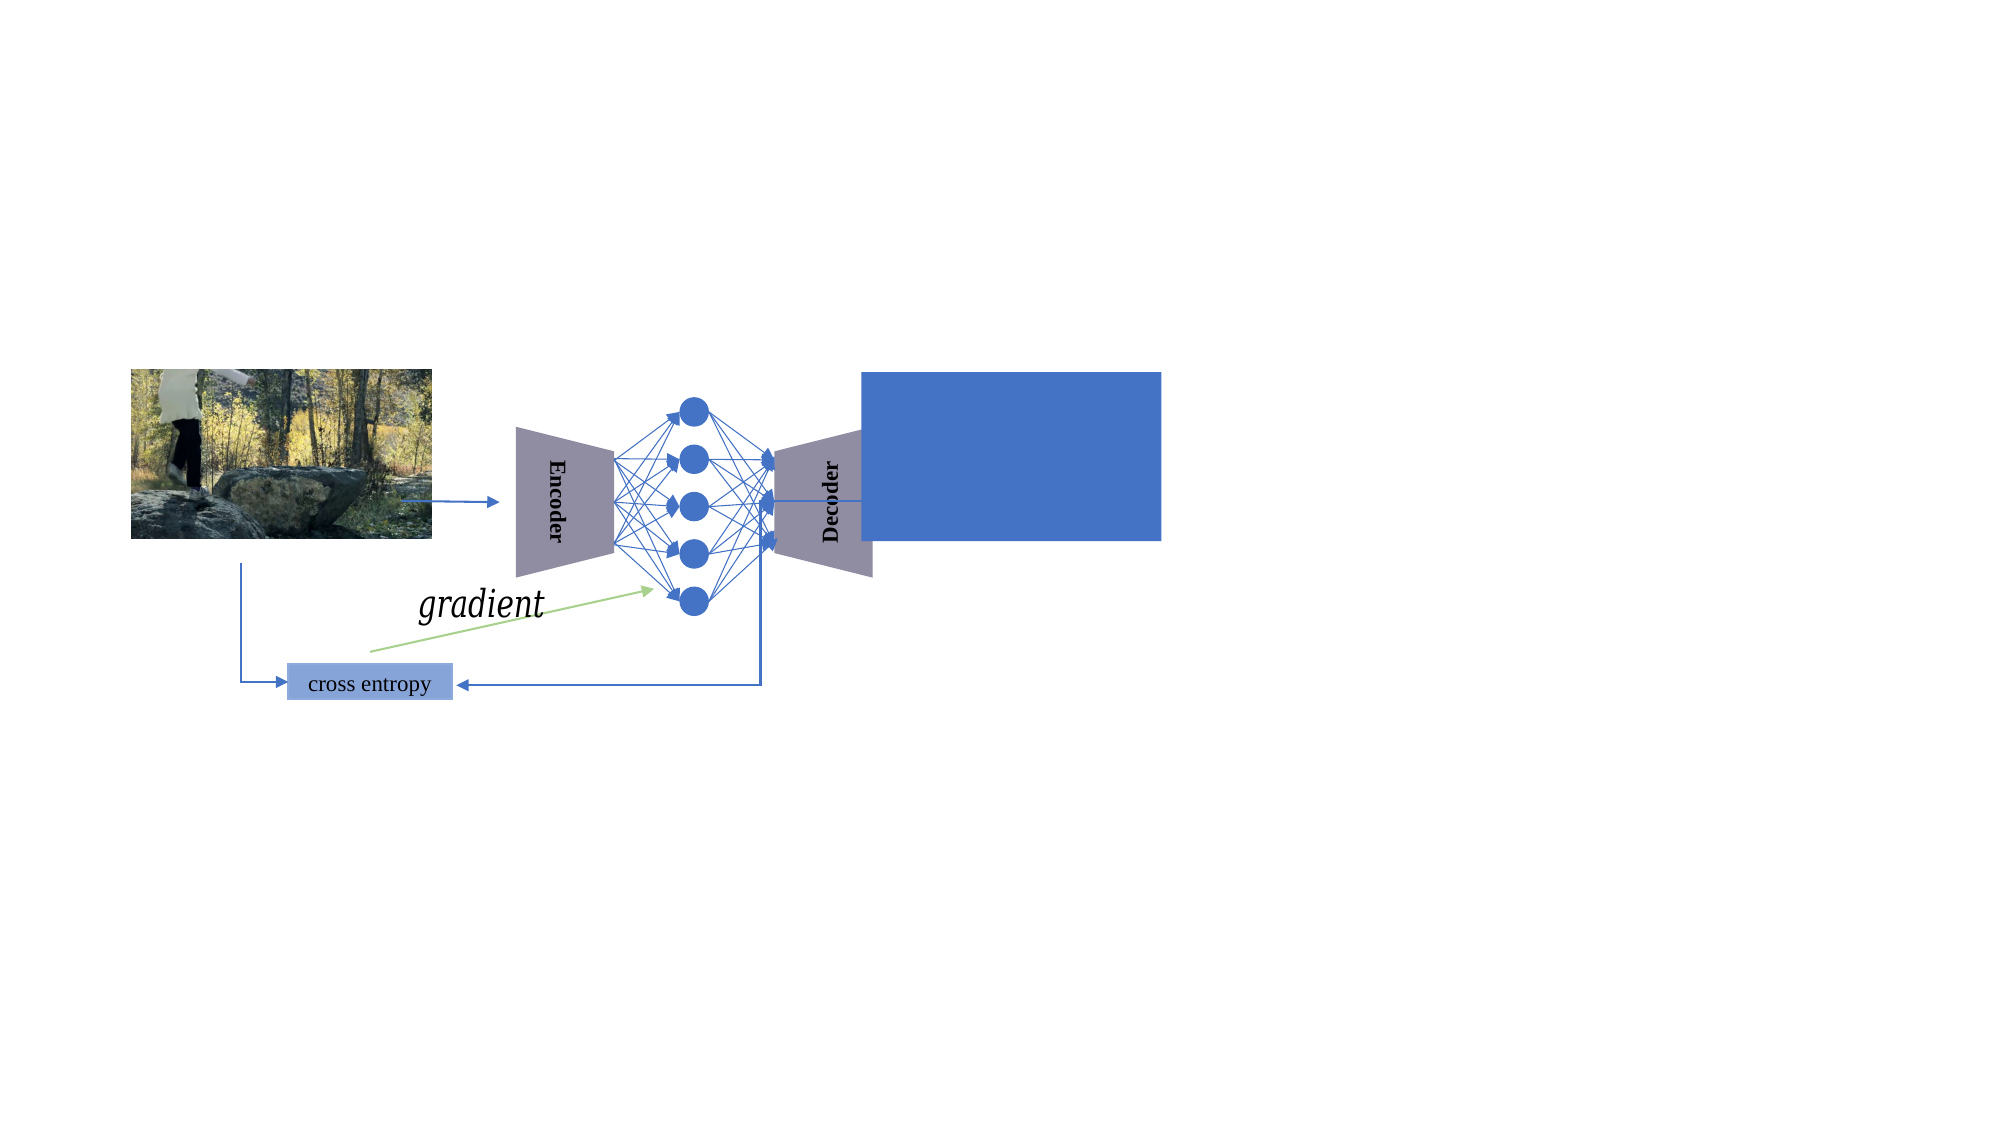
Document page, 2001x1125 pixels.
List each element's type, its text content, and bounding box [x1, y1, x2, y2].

text_box [678, 396, 710, 428]
picture [131, 369, 432, 539]
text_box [708, 411, 775, 456]
text_box cross entropy [287, 663, 453, 700]
text_box [680, 490, 708, 501]
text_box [614, 411, 680, 459]
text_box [614, 459, 680, 501]
text_box [680, 443, 708, 476]
text_box [860, 371, 1162, 542]
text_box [369, 588, 655, 652]
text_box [204, 598, 325, 646]
text_box Encoder [514, 425, 614, 501]
text_box Decoder [775, 428, 860, 500]
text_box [708, 456, 775, 501]
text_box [456, 501, 1065, 686]
